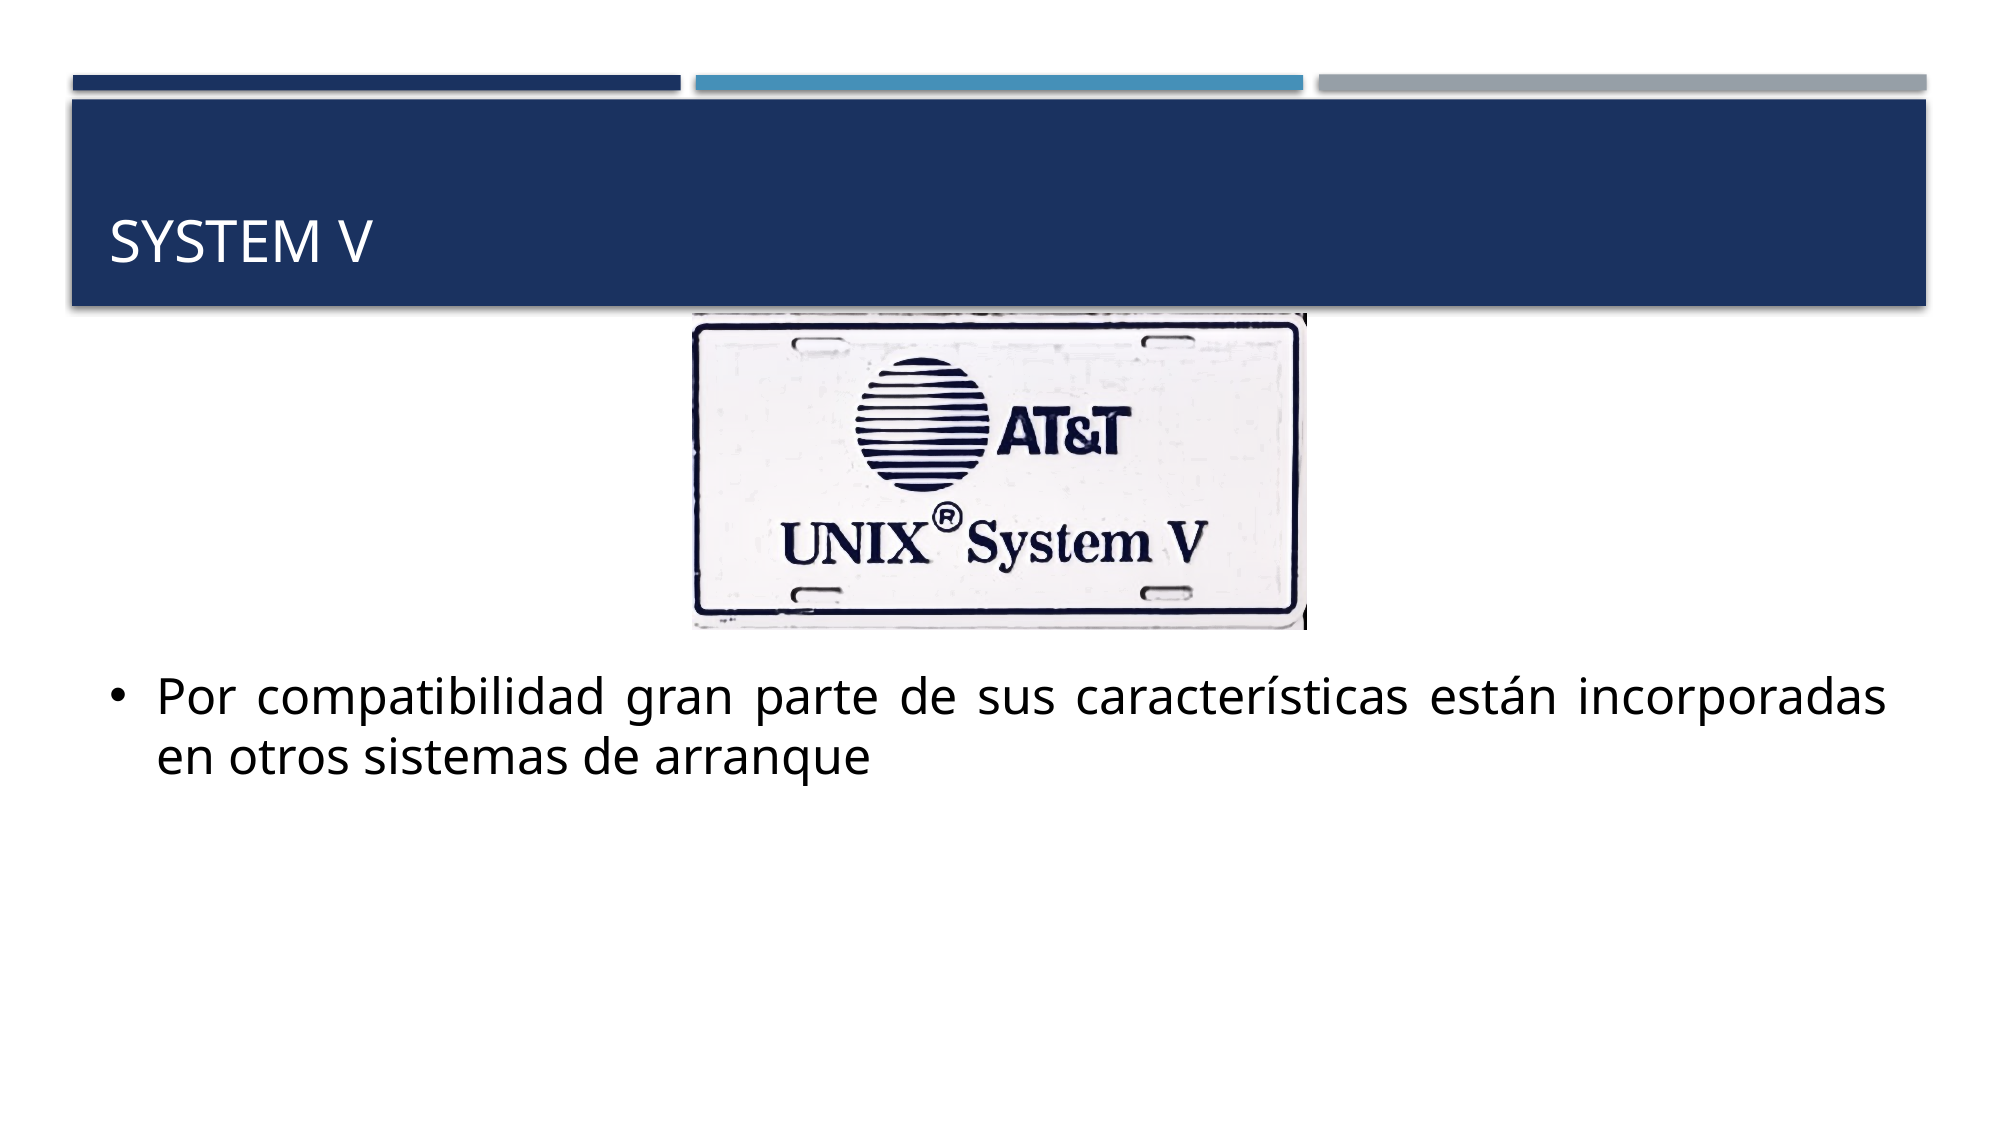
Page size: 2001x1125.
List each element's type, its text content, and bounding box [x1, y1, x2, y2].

picture [691, 313, 1307, 630]
text_box System V [94, 119, 1904, 282]
text_box Por compatibilidad gran parte de sus características están incorporadas en otros sistemas de arranque [94, 656, 1904, 852]
